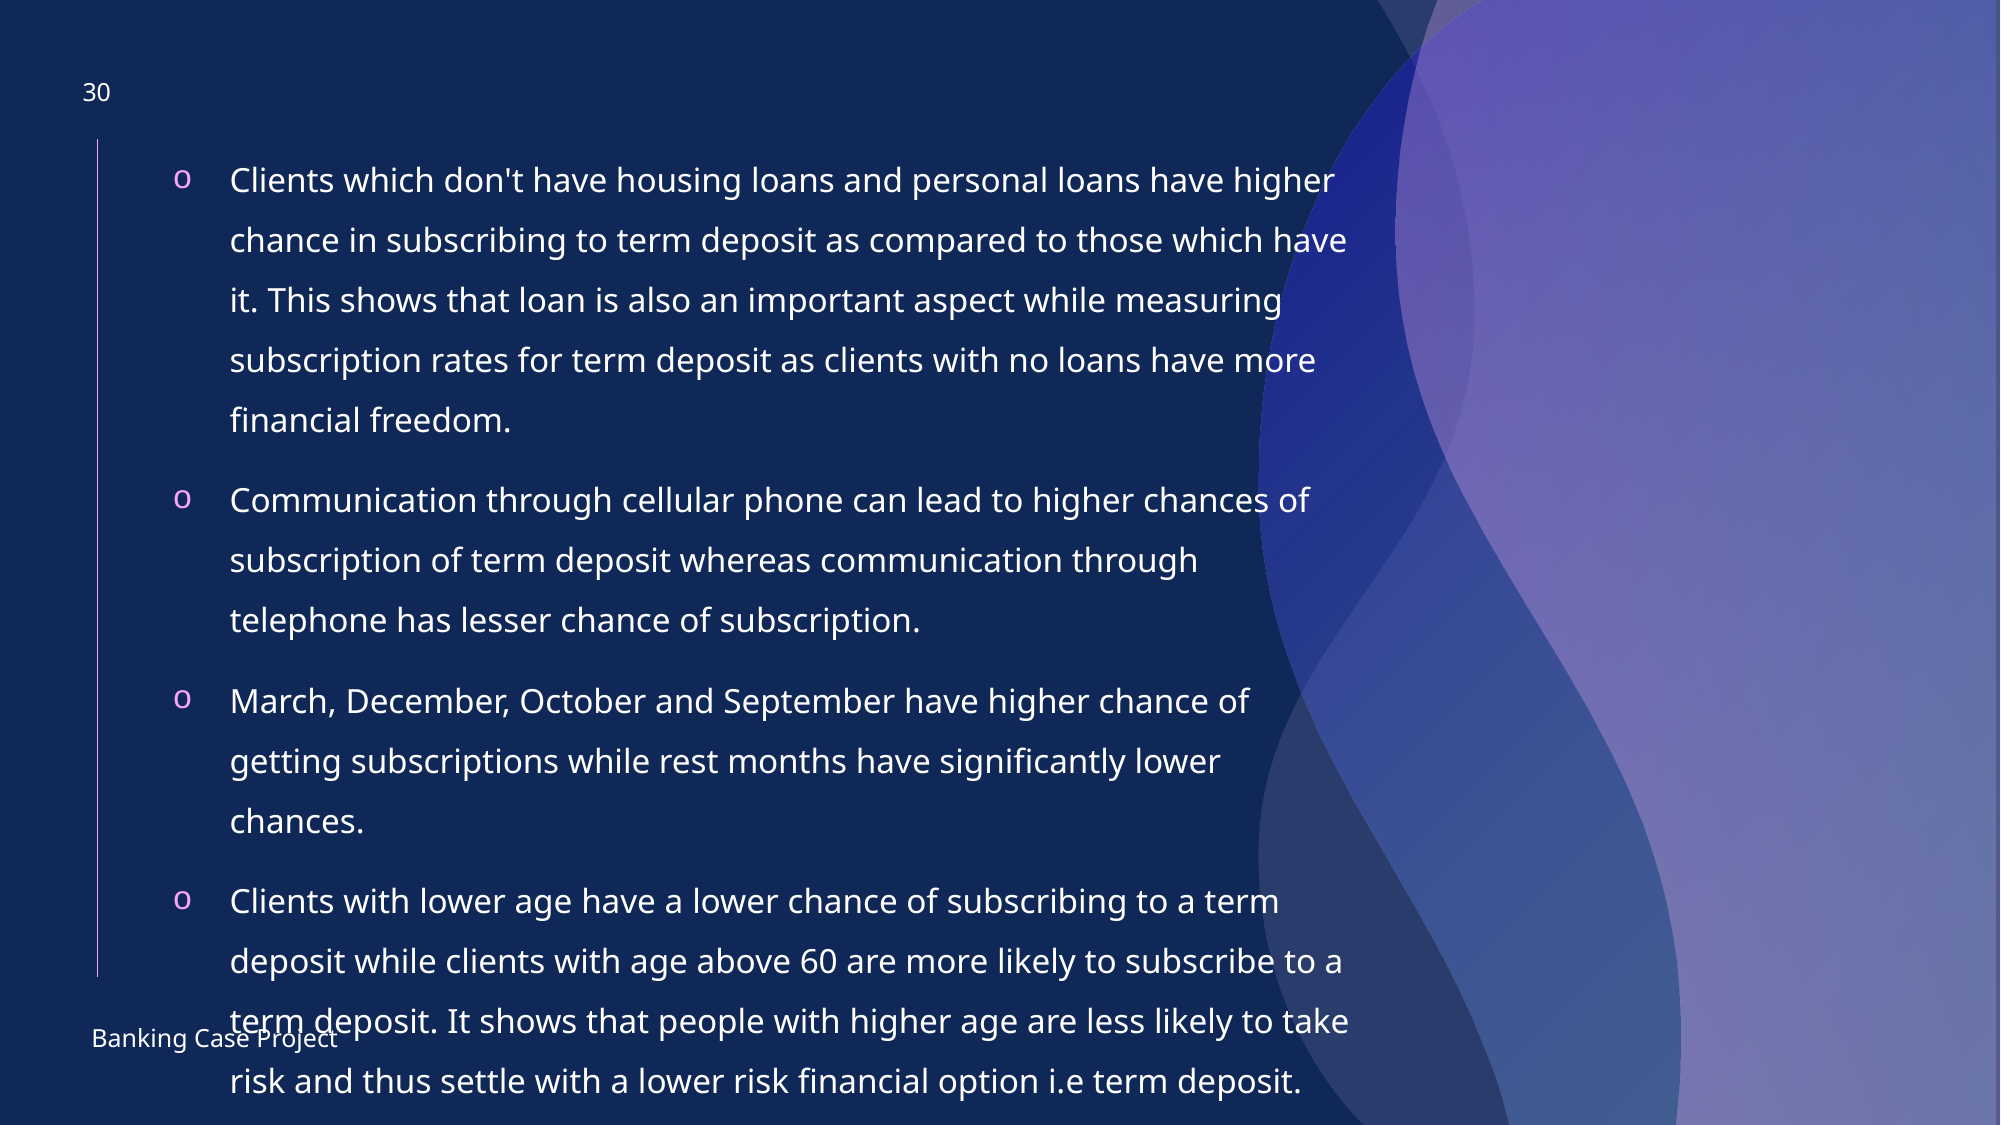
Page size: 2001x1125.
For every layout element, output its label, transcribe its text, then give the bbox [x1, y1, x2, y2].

footer Banking Case Project [76, 1015, 459, 1061]
list Clients which don't have housing loans and personal loans have higher chance in subscribing to term deposit as compared to those which have it. This shows that loan is also an important aspect while measuring subscription rates for term deposit as clients with no loans have more financial freedom. Communication through cellular phone can lead to higher chances of subscription of term deposit whereas communication through telephone has lesser chance of subscription. March, December, October and September have higher chance of getting subscriptions while rest months have significantly lower chances. Clients with lower age have a lower chance of subscribing to a term deposit while clients with age above 60 are more likely to subscribe to a term deposit. It shows that people with higher age are less likely to take risk and thus settle with a lower risk financial option i.e term deposit. [157, 131, 1372, 916]
slide_number 30 [53, 67, 140, 119]
